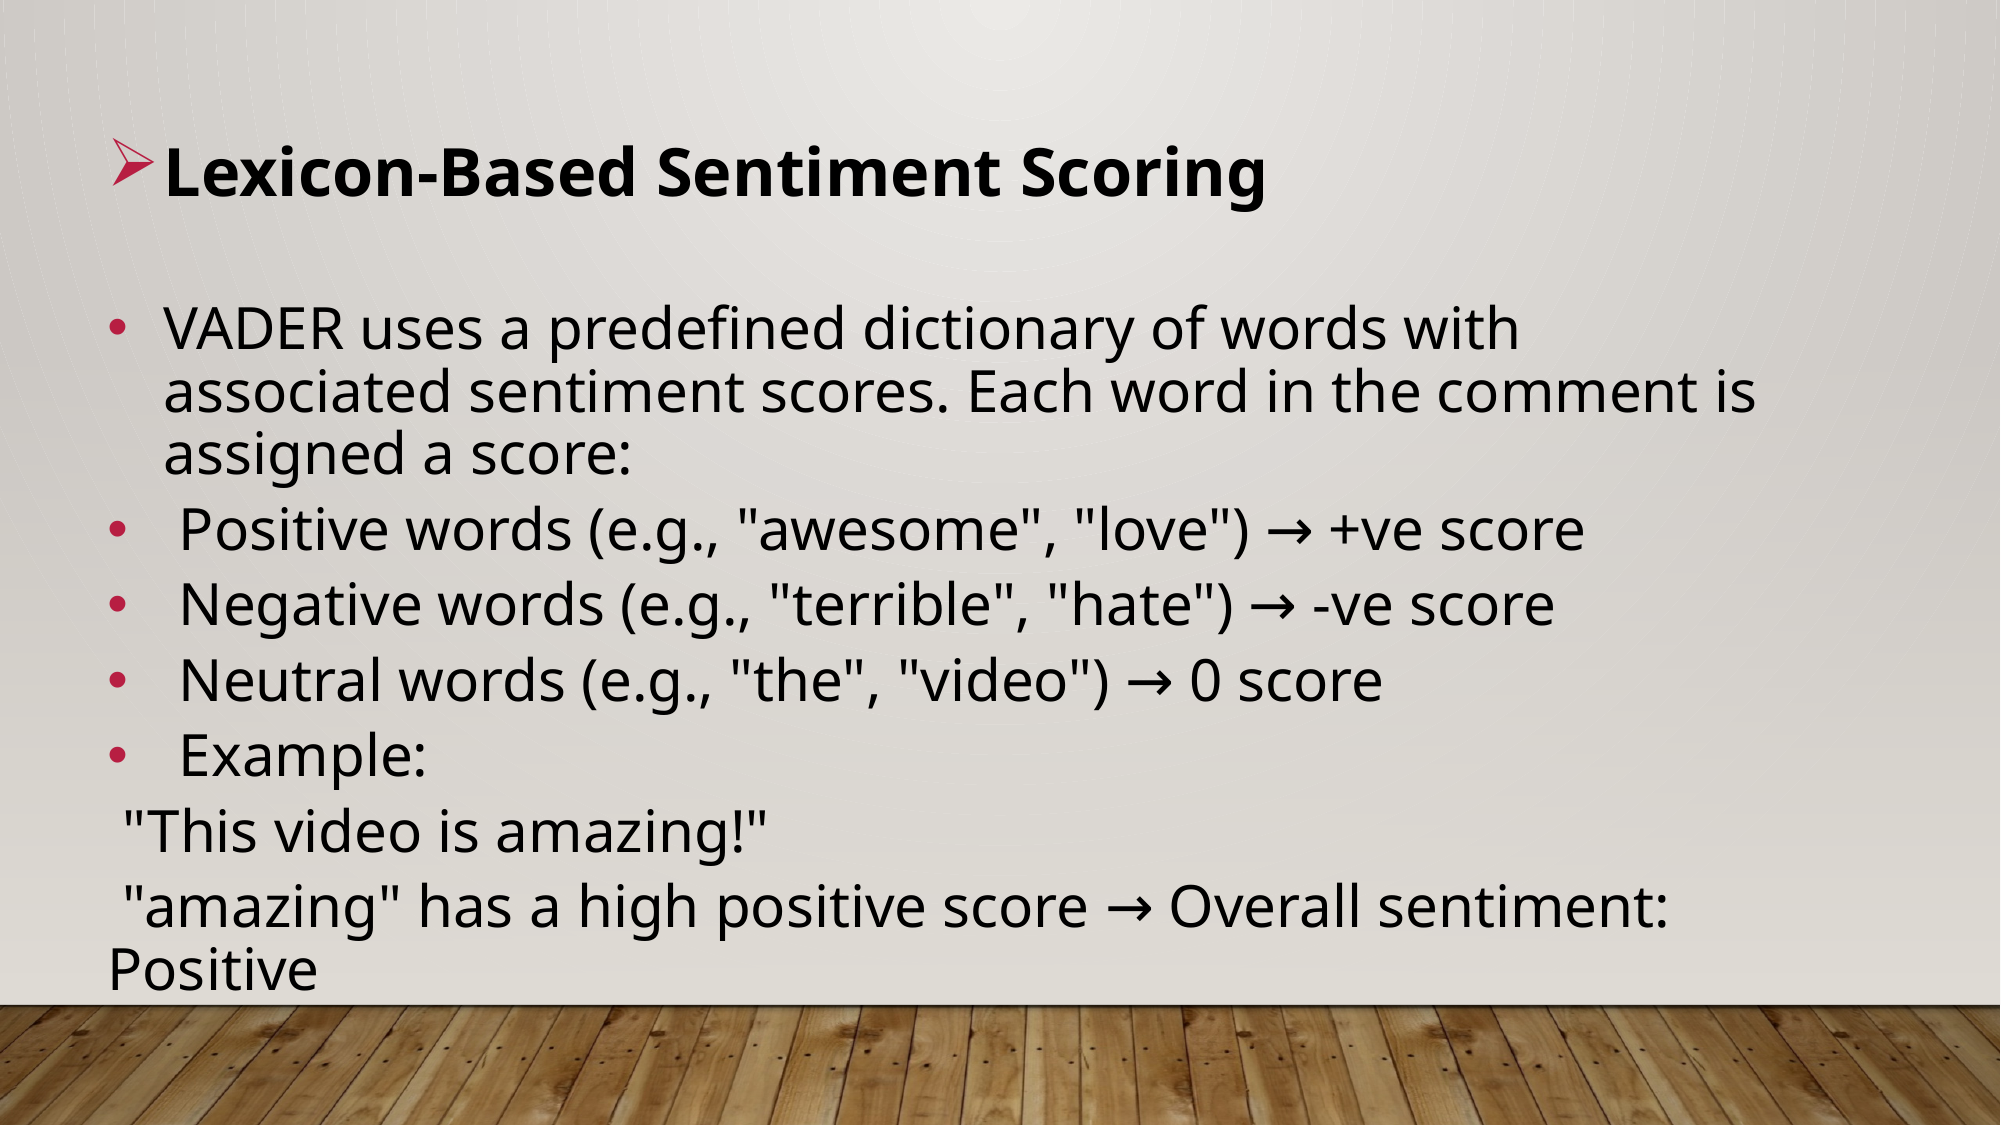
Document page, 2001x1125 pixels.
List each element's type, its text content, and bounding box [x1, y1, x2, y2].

text_box Lexicon-Based Sentiment Scoring VADER uses a predefined dictionary of words with associated sentiment scores. Each word in the comment is assigned a score: Positive words (e.g., "awesome", "love") → +ve score Negative words (e.g., "terrible", "hate") → -ve score Neutral words (e.g., "the", "video") → 0 score Example: "This video is amazing!" "amazing" has a high positive score → Overall sentiment: Positive [92, 131, 1833, 1011]
picture [0, 1005, 2000, 1125]
